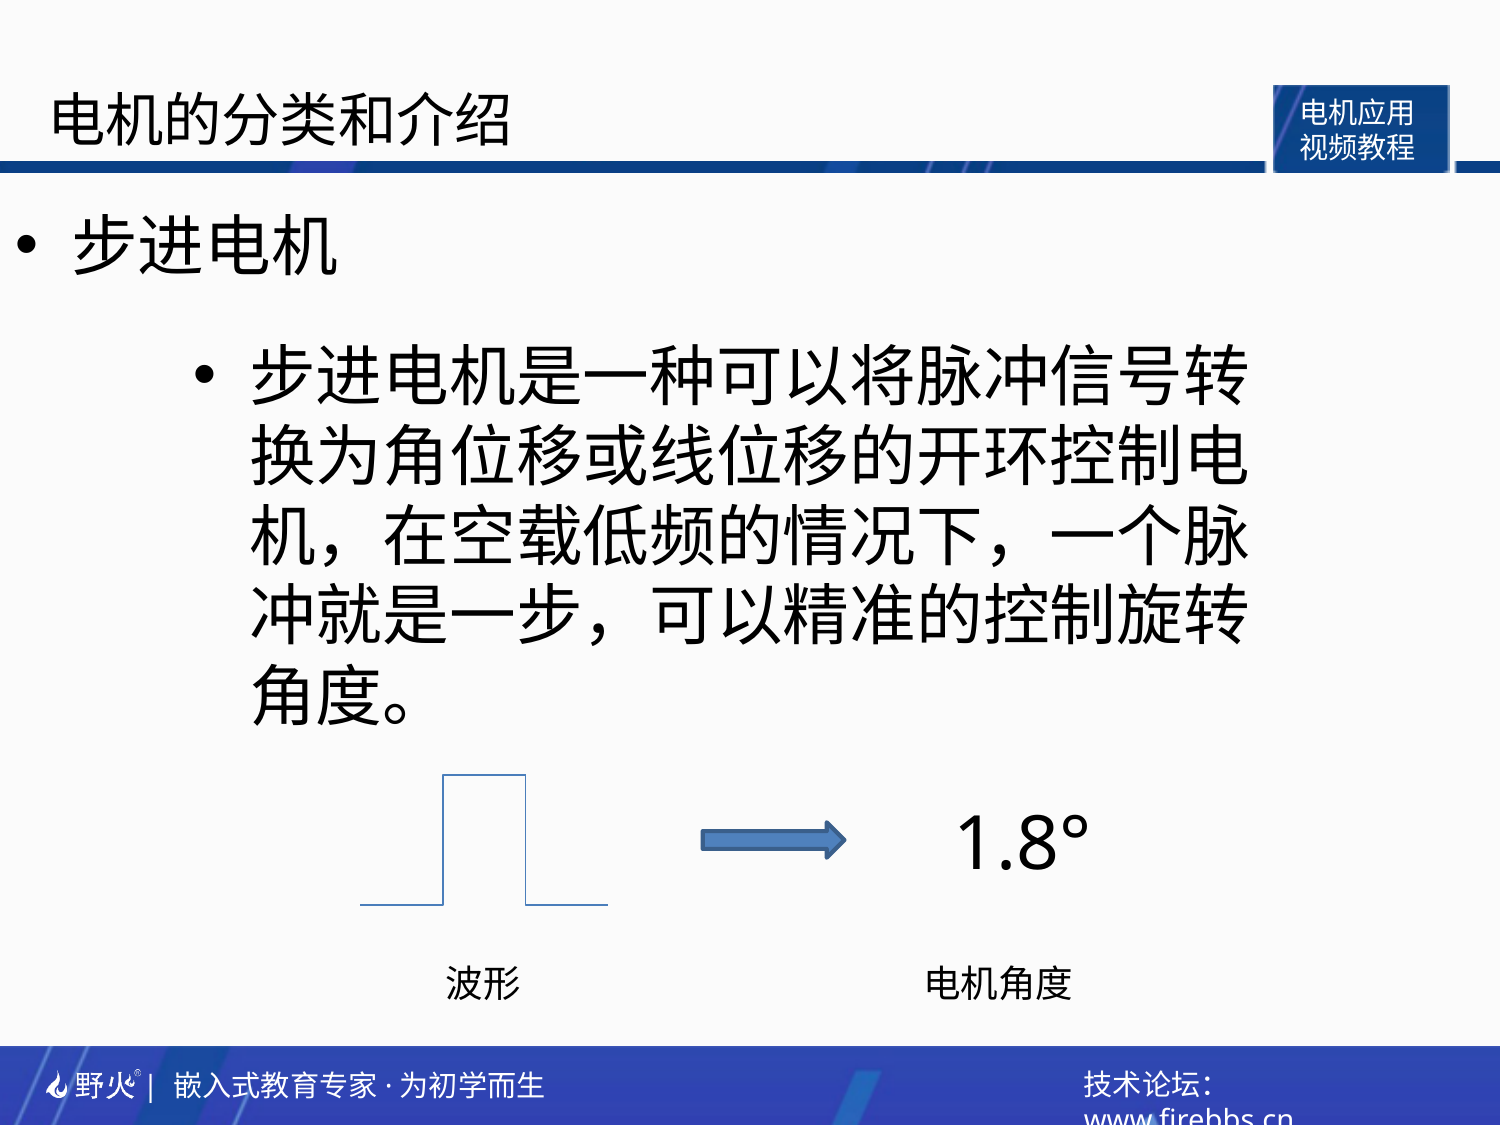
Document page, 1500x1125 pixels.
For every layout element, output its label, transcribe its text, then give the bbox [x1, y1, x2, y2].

picture [1281, 1116, 1289, 1125]
picture [1227, 1116, 1236, 1125]
picture [1209, 1116, 1218, 1125]
list 步进电机是一种可以将脉冲信号转换为角位移或线位移的开环控制电机，在空载低频的情况下，一个脉冲就是一步，可以精准的控制旋转角度。 [178, 326, 1322, 752]
picture [1138, 1117, 1143, 1125]
picture [1103, 1115, 1109, 1125]
picture [1115, 1117, 1120, 1125]
picture [1092, 1117, 1097, 1125]
picture [1126, 1115, 1132, 1125]
picture [1192, 1116, 1200, 1121]
list 步进电机 [0, 196, 1211, 279]
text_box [359, 774, 1140, 1014]
picture [0, 85, 1500, 173]
picture [0, 1046, 1500, 1125]
